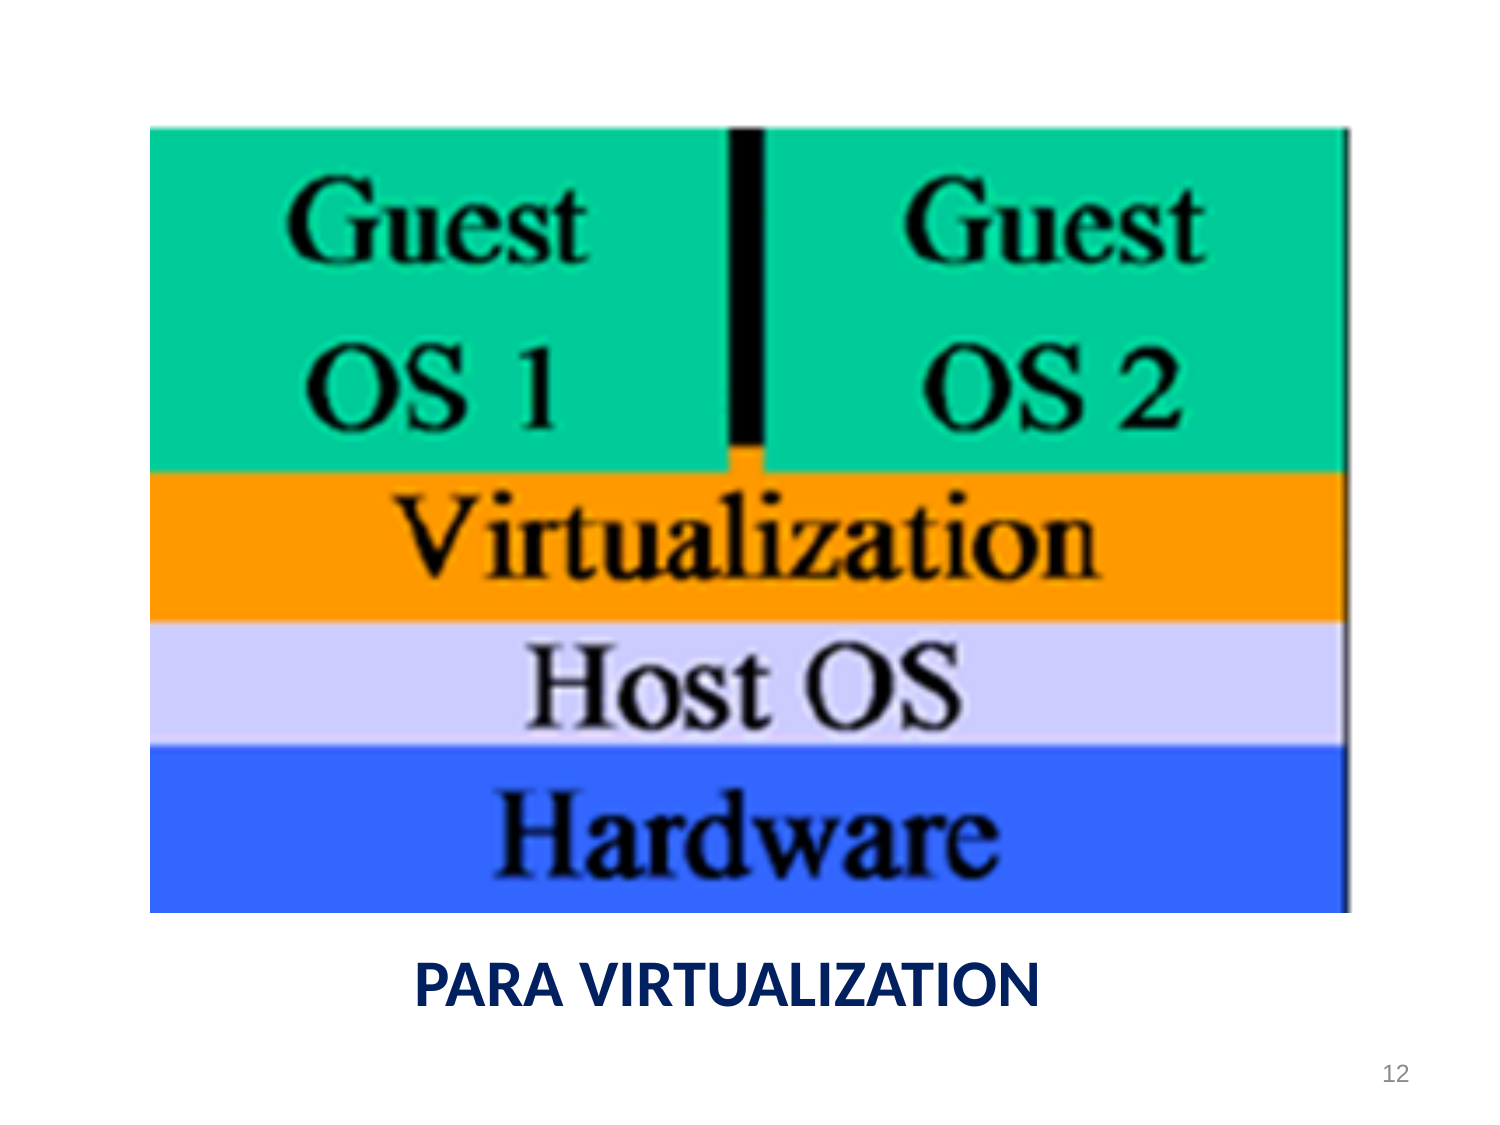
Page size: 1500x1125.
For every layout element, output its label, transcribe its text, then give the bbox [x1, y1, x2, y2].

slide_number 12 [1074, 1042, 1425, 1103]
picture [149, 124, 1363, 913]
list PARA VIRTUALIZATION [399, 932, 1188, 1075]
